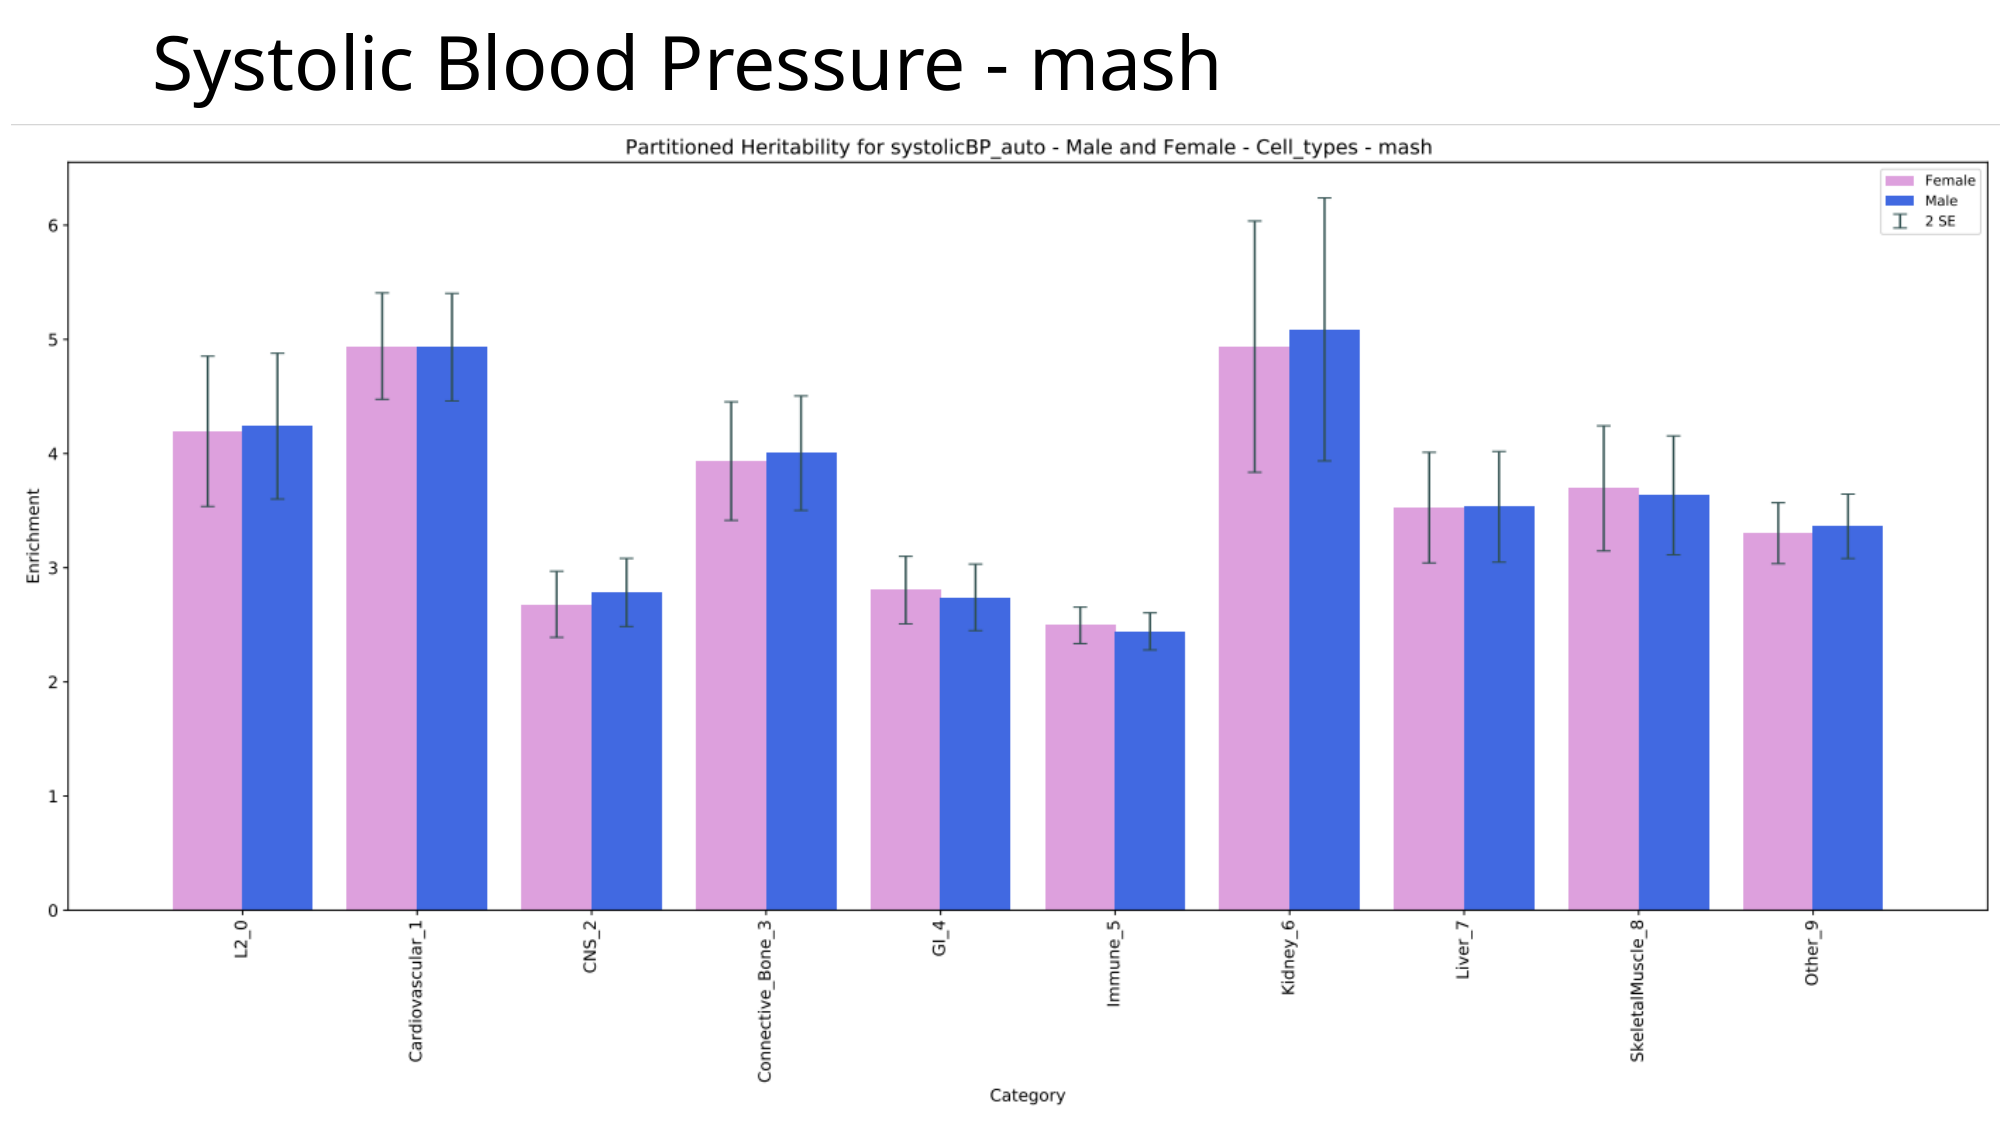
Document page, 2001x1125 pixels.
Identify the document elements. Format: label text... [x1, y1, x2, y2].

title Systolic Blood Pressure - mash [137, 8, 1863, 124]
picture [11, 124, 2000, 1120]
